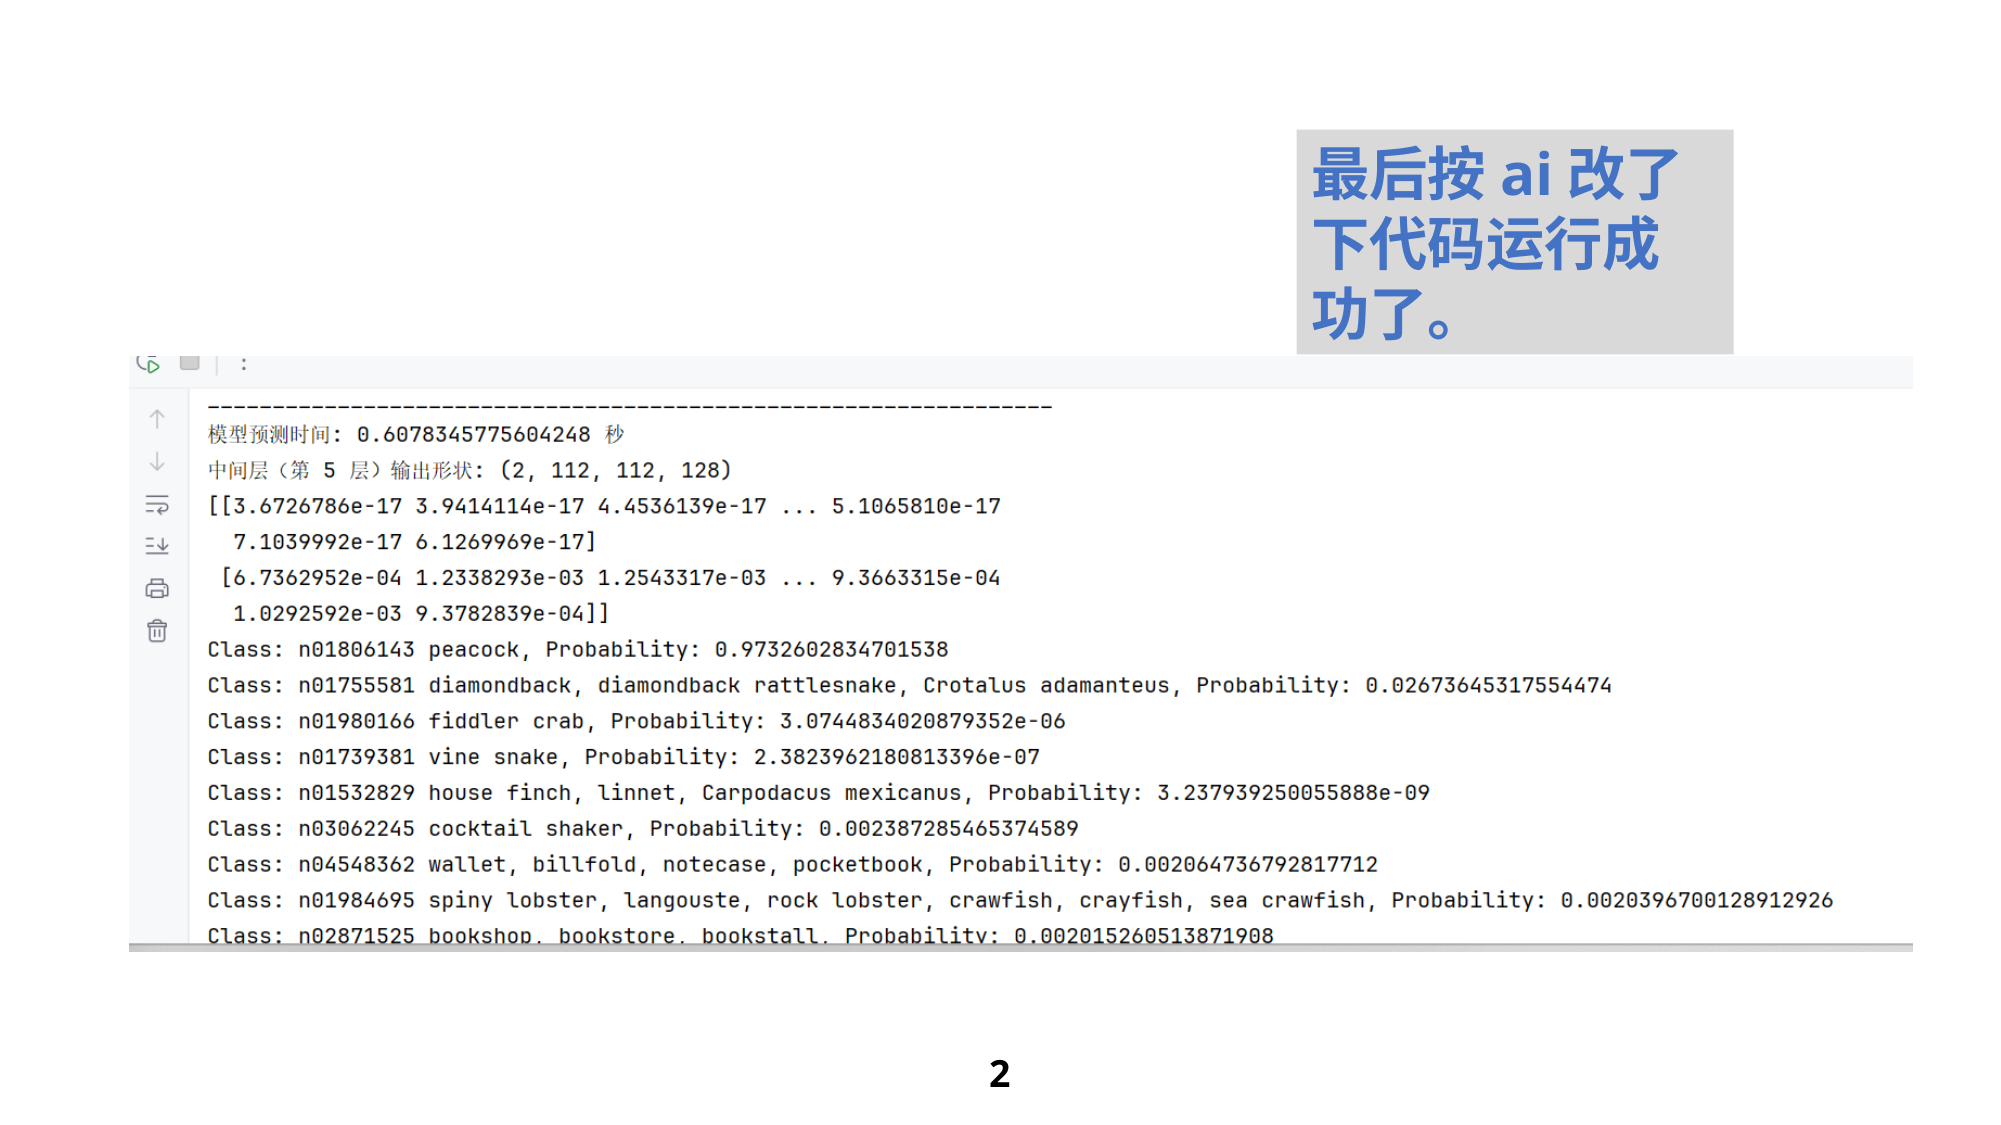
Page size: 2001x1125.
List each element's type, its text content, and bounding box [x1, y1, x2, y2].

picture [129, 356, 1913, 952]
text_box 最后按ai改了下代码运行成功了。 [1296, 129, 1734, 355]
footer 2 [662, 1042, 1338, 1103]
